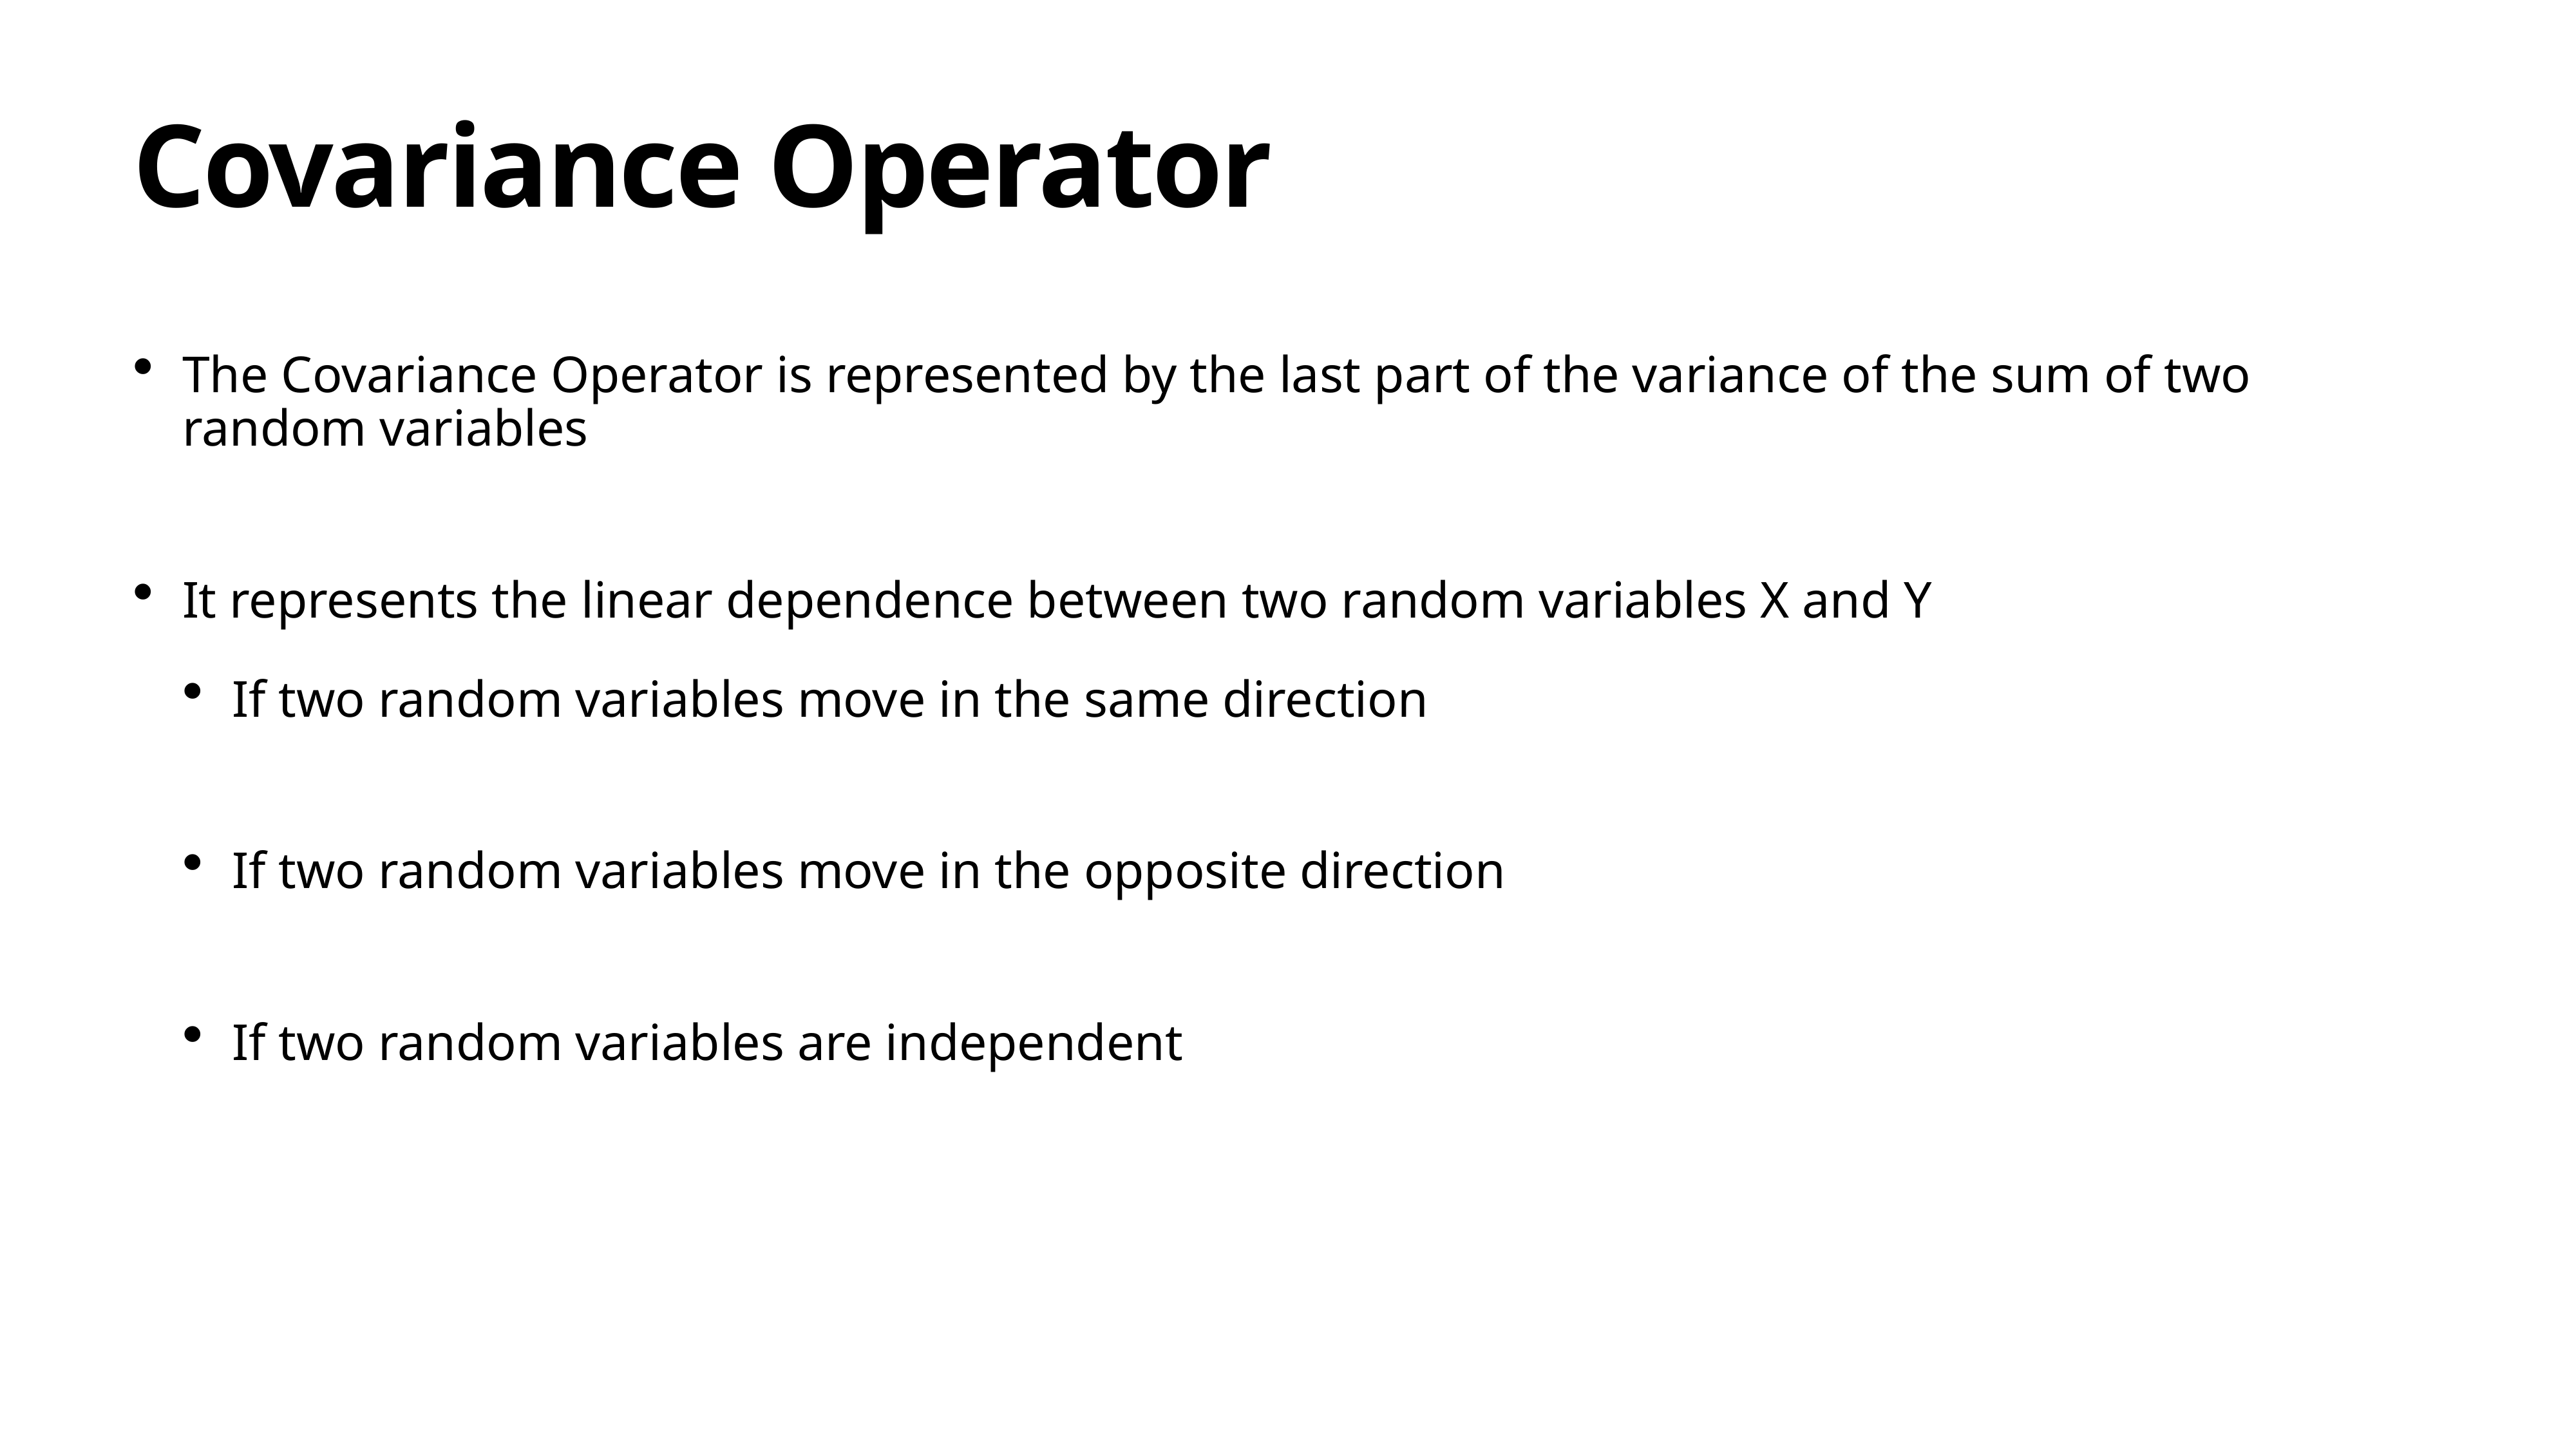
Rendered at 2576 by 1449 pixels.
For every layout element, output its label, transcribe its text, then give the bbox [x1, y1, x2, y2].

title Covariance Operator [127, 113, 2449, 266]
list The Covariance Operator is represented by the last part of the variance of the sum of two random variables It represents the linear dependence between two random variables X and Y If two random variables move in the same direction If two random variables move in the opposite direction If two random variables are independent [127, 344, 2449, 1321]
